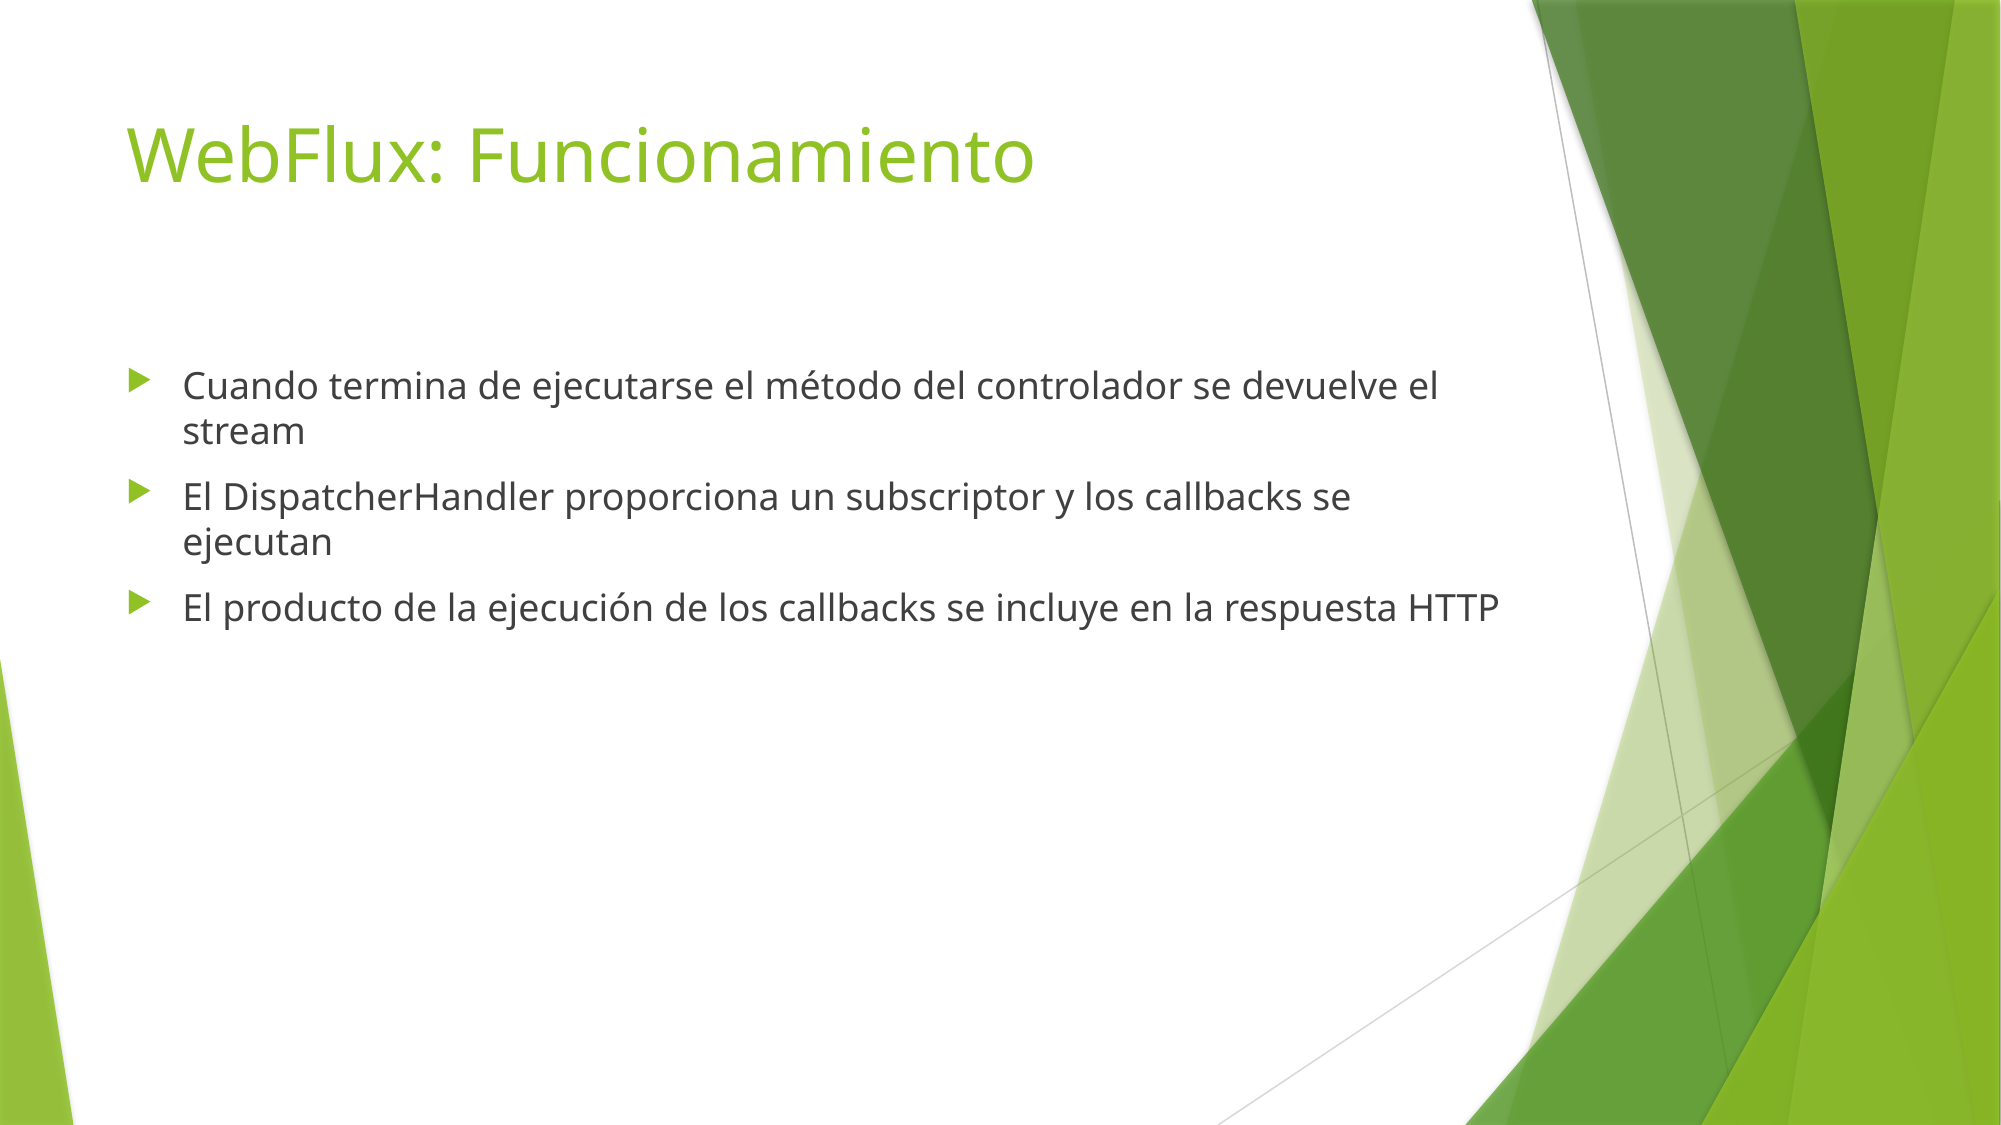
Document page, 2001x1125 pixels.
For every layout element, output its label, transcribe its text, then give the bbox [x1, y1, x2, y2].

title WebFlux: Funcionamiento [111, 99, 1522, 317]
list Cuando termina de ejecutarse el método del controlador se devuelve el stream El DispatcherHandler proporciona un subscriptor y los callbacks se ejecutan El producto de la ejecución de los callbacks se incluye en la respuesta HTTP [111, 354, 1522, 992]
